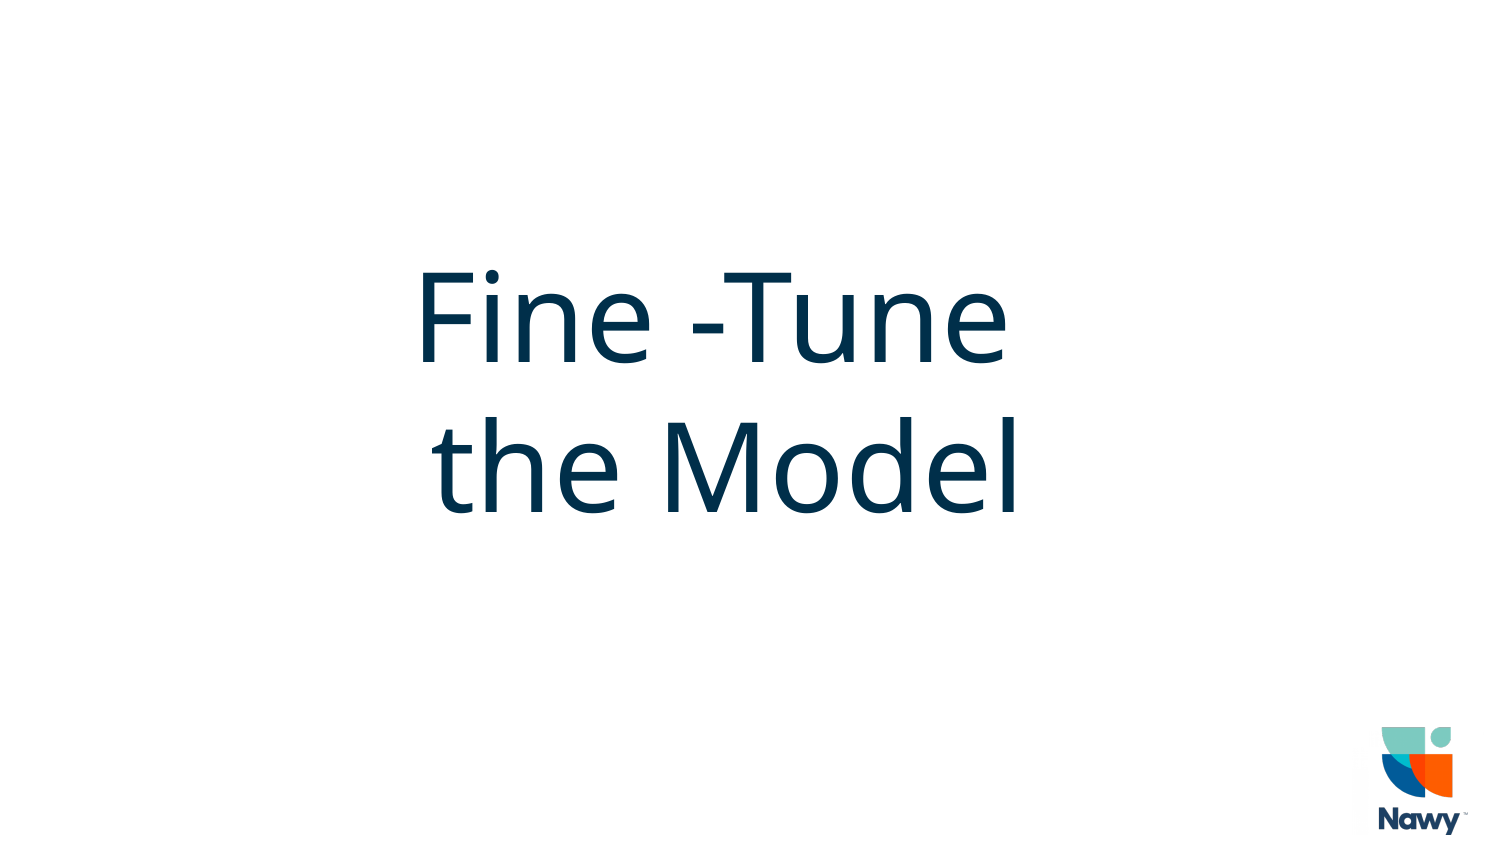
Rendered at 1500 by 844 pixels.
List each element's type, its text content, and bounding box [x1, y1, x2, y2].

text_box Fine -Tune the Model [169, 222, 1288, 553]
picture [1346, 726, 1500, 835]
